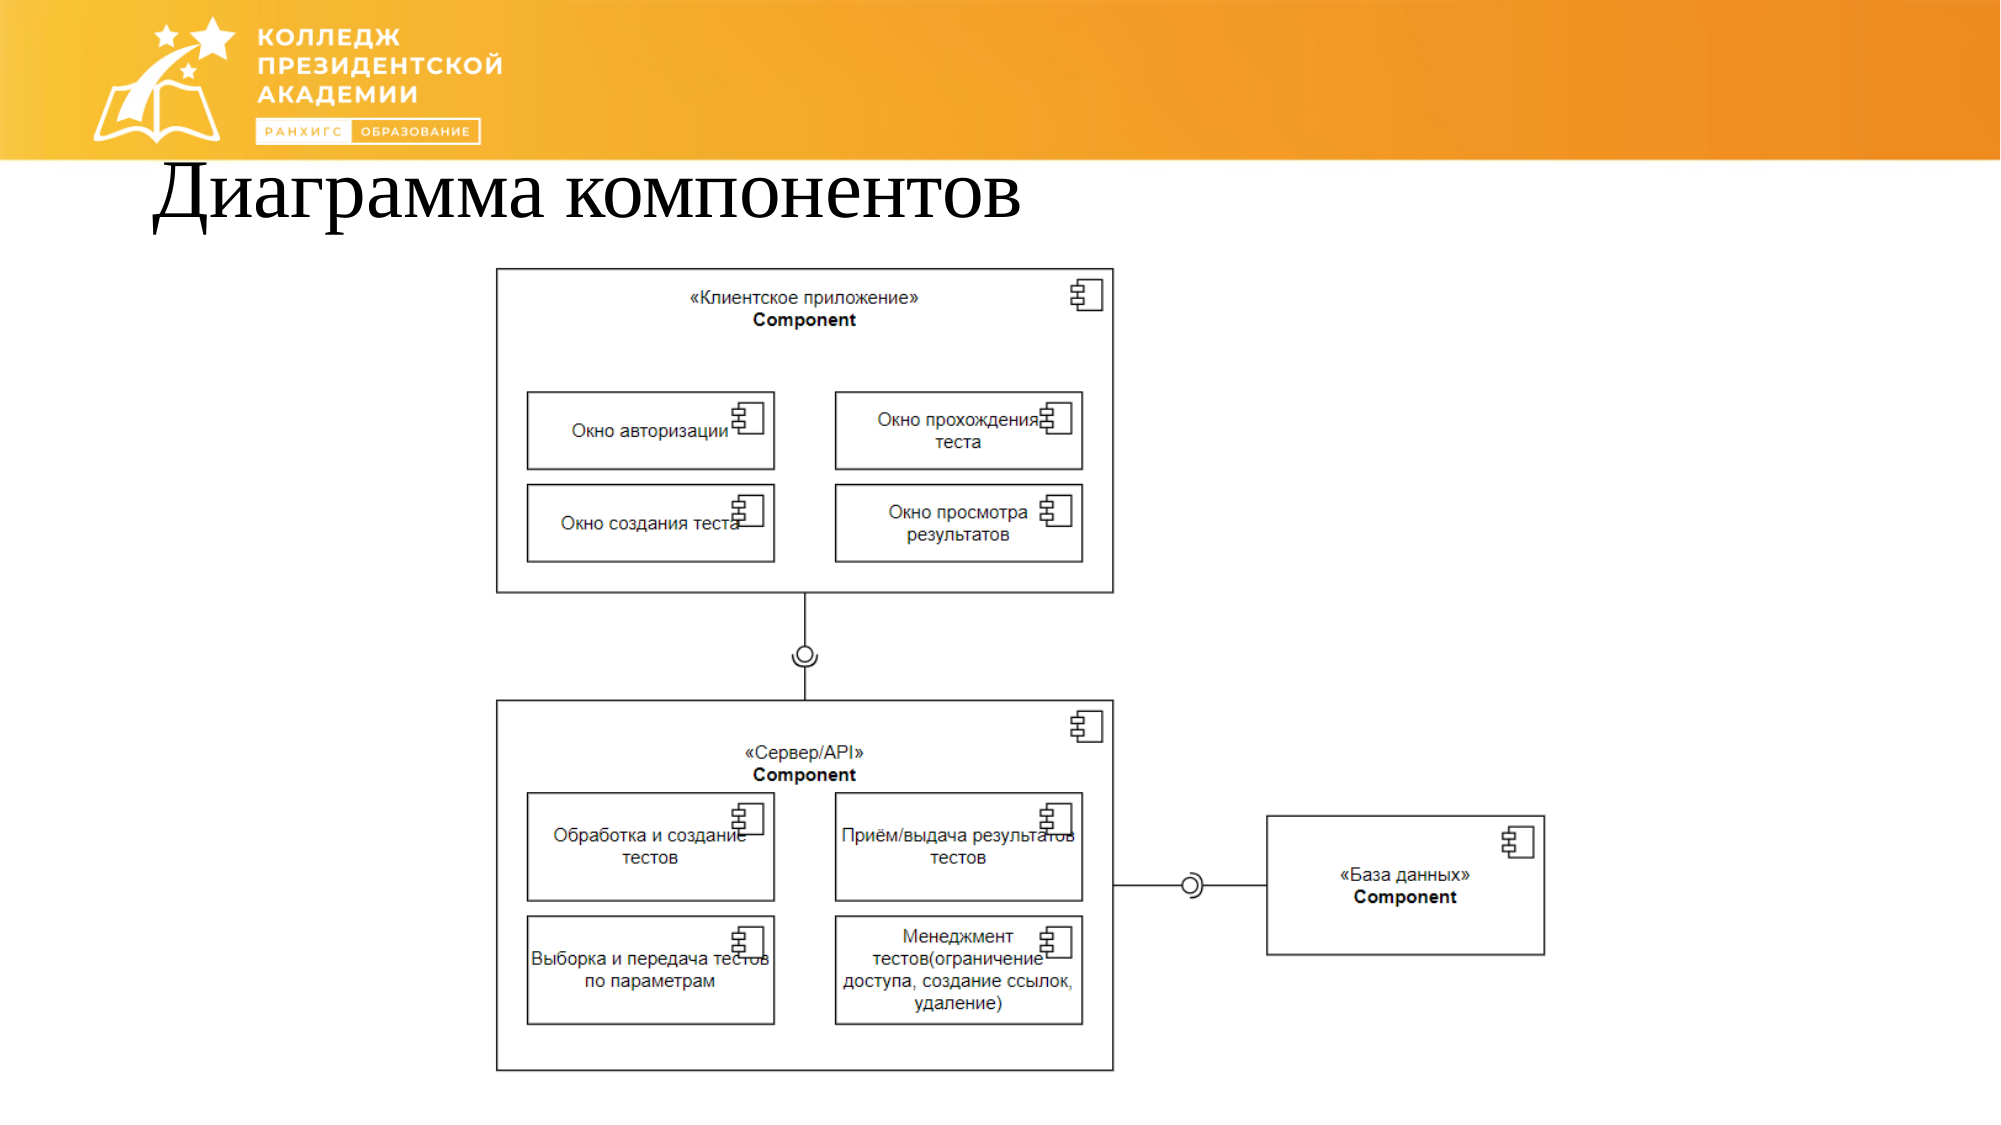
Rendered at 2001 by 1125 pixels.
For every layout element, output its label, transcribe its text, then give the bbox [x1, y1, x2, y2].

title Диаграмма компонентов [137, 82, 1863, 300]
picture [0, 0, 2001, 1125]
